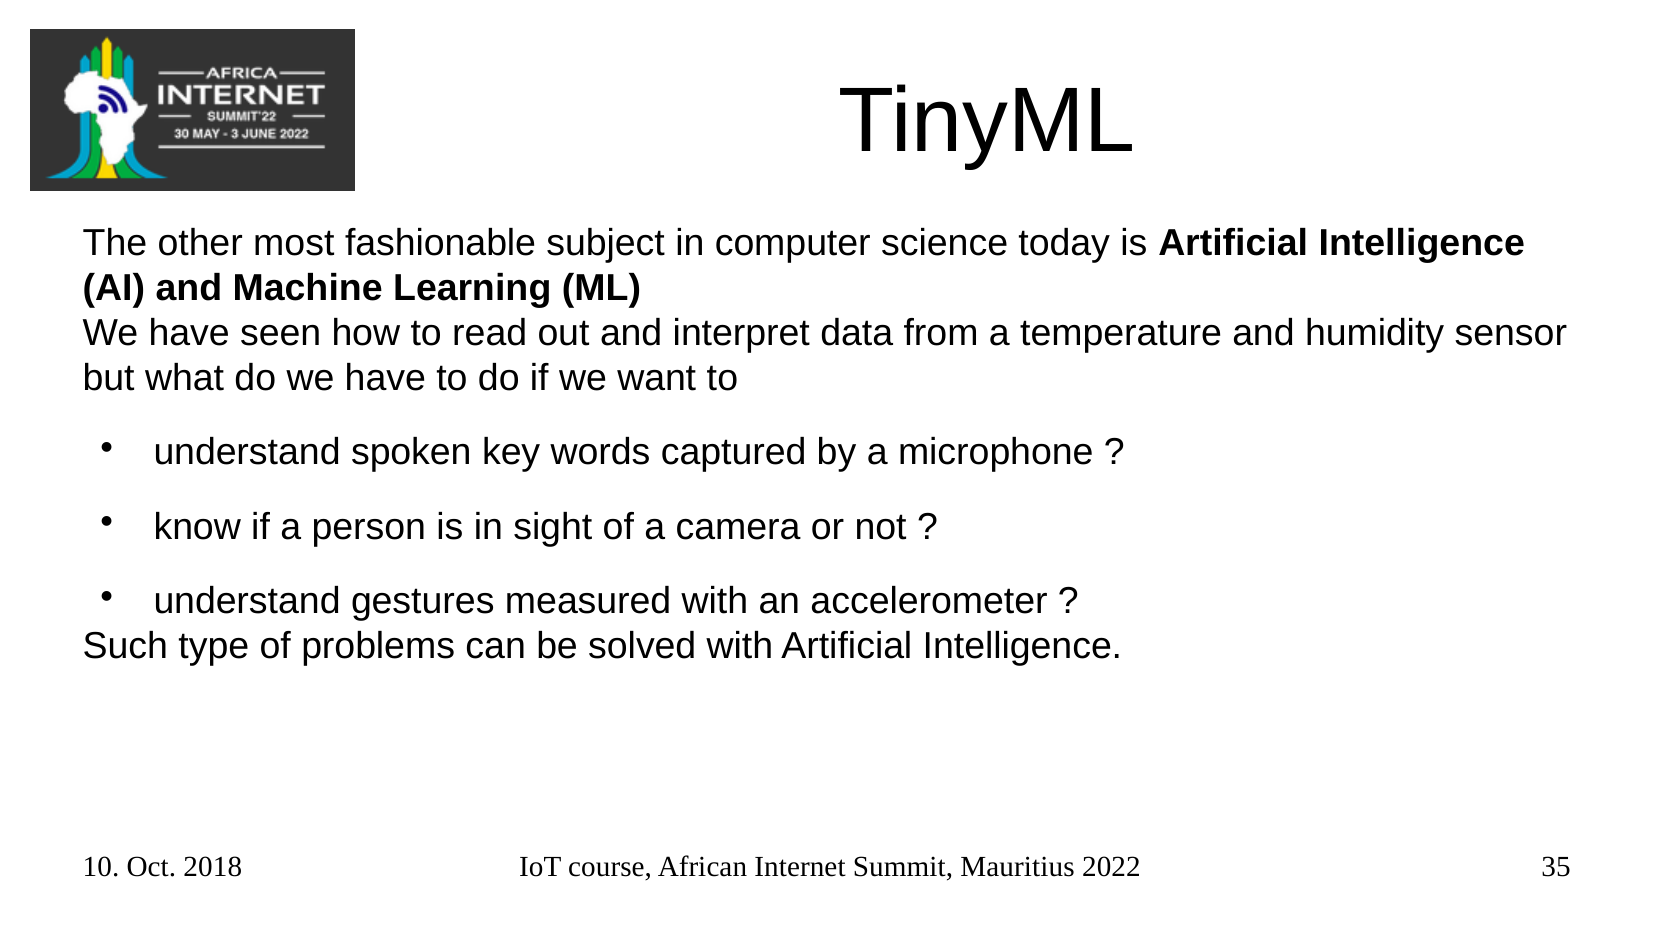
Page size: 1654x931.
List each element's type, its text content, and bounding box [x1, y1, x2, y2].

picture [30, 29, 355, 191]
list The other most fashionable subject in computer science today is Artificial Intelligence (AI) and Machine Learning (ML) We have seen how to read out and interpret data from a temperature and humidity sensor but what do we have to do if we want to understand spoken key words captured by a microphone ? know if a person is in sight of a camera or not ? understand gestures measured with an accelerometer ? Such type of problems can be solved with Artificial Intelligence. [82, 217, 1571, 757]
slide_number 35 [1185, 847, 1571, 912]
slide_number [82, 847, 468, 912]
footer IoT course, African Internet Summit, Mauritius 2022 [509, 847, 1152, 912]
title TinyML [403, 37, 1571, 193]
